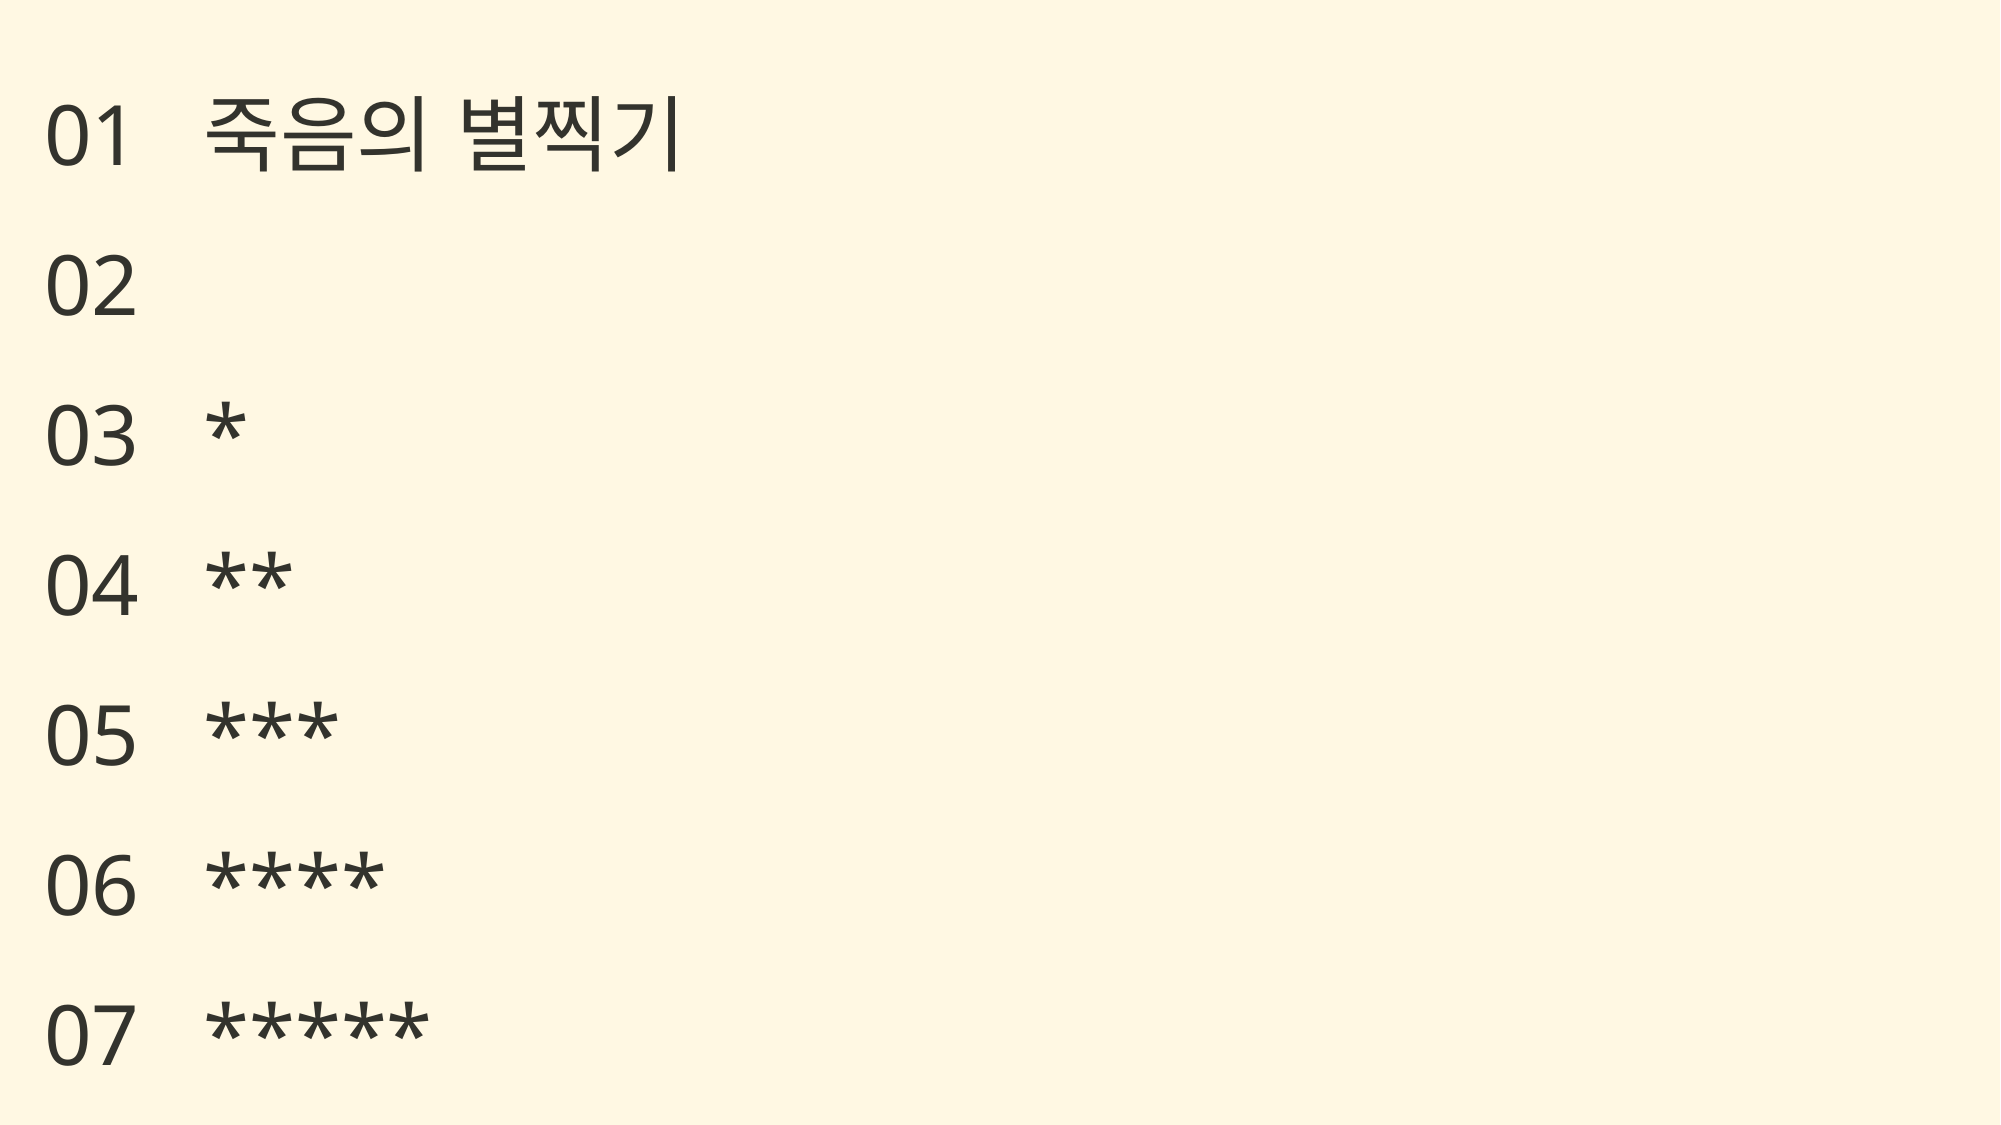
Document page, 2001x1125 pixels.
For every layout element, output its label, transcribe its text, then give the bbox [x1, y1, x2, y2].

text_box 01 02 03 04 05 06 07 [29, 25, 167, 1090]
text_box 죽음의 별찍기 * ** *** **** ***** [189, 24, 1932, 1090]
